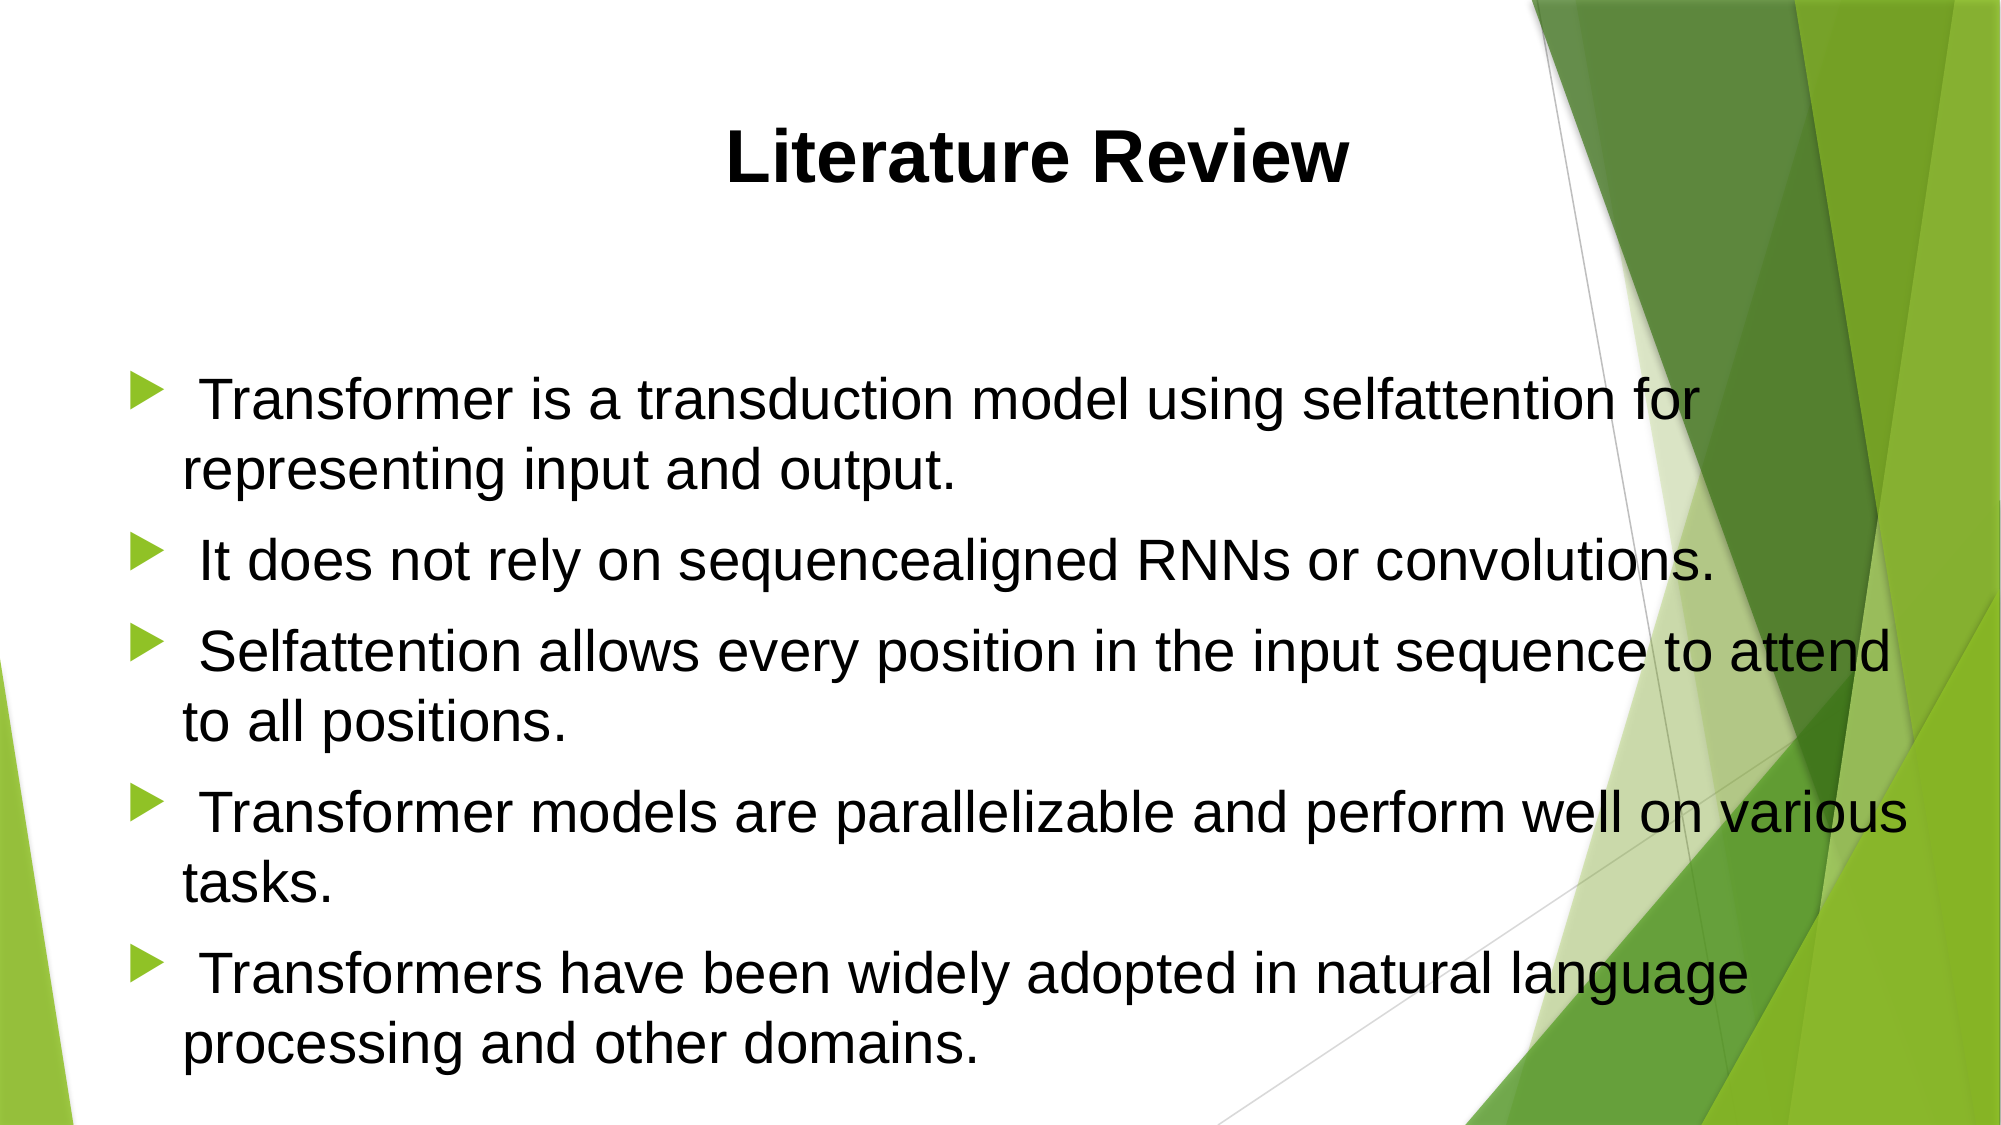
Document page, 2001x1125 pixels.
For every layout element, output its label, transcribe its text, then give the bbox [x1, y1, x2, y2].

list Transformer is a transduction model using selfattention for representing input and output. It does not rely on sequencealigned RNNs or convolutions. Selfattention allows every position in the input sequence to attend to all positions. Transformer models are parallelizable and perform well on various tasks. Transformers have been widely adopted in natural language processing and other domains. [111, 353, 1965, 1080]
title Literature Review [111, 100, 1965, 317]
